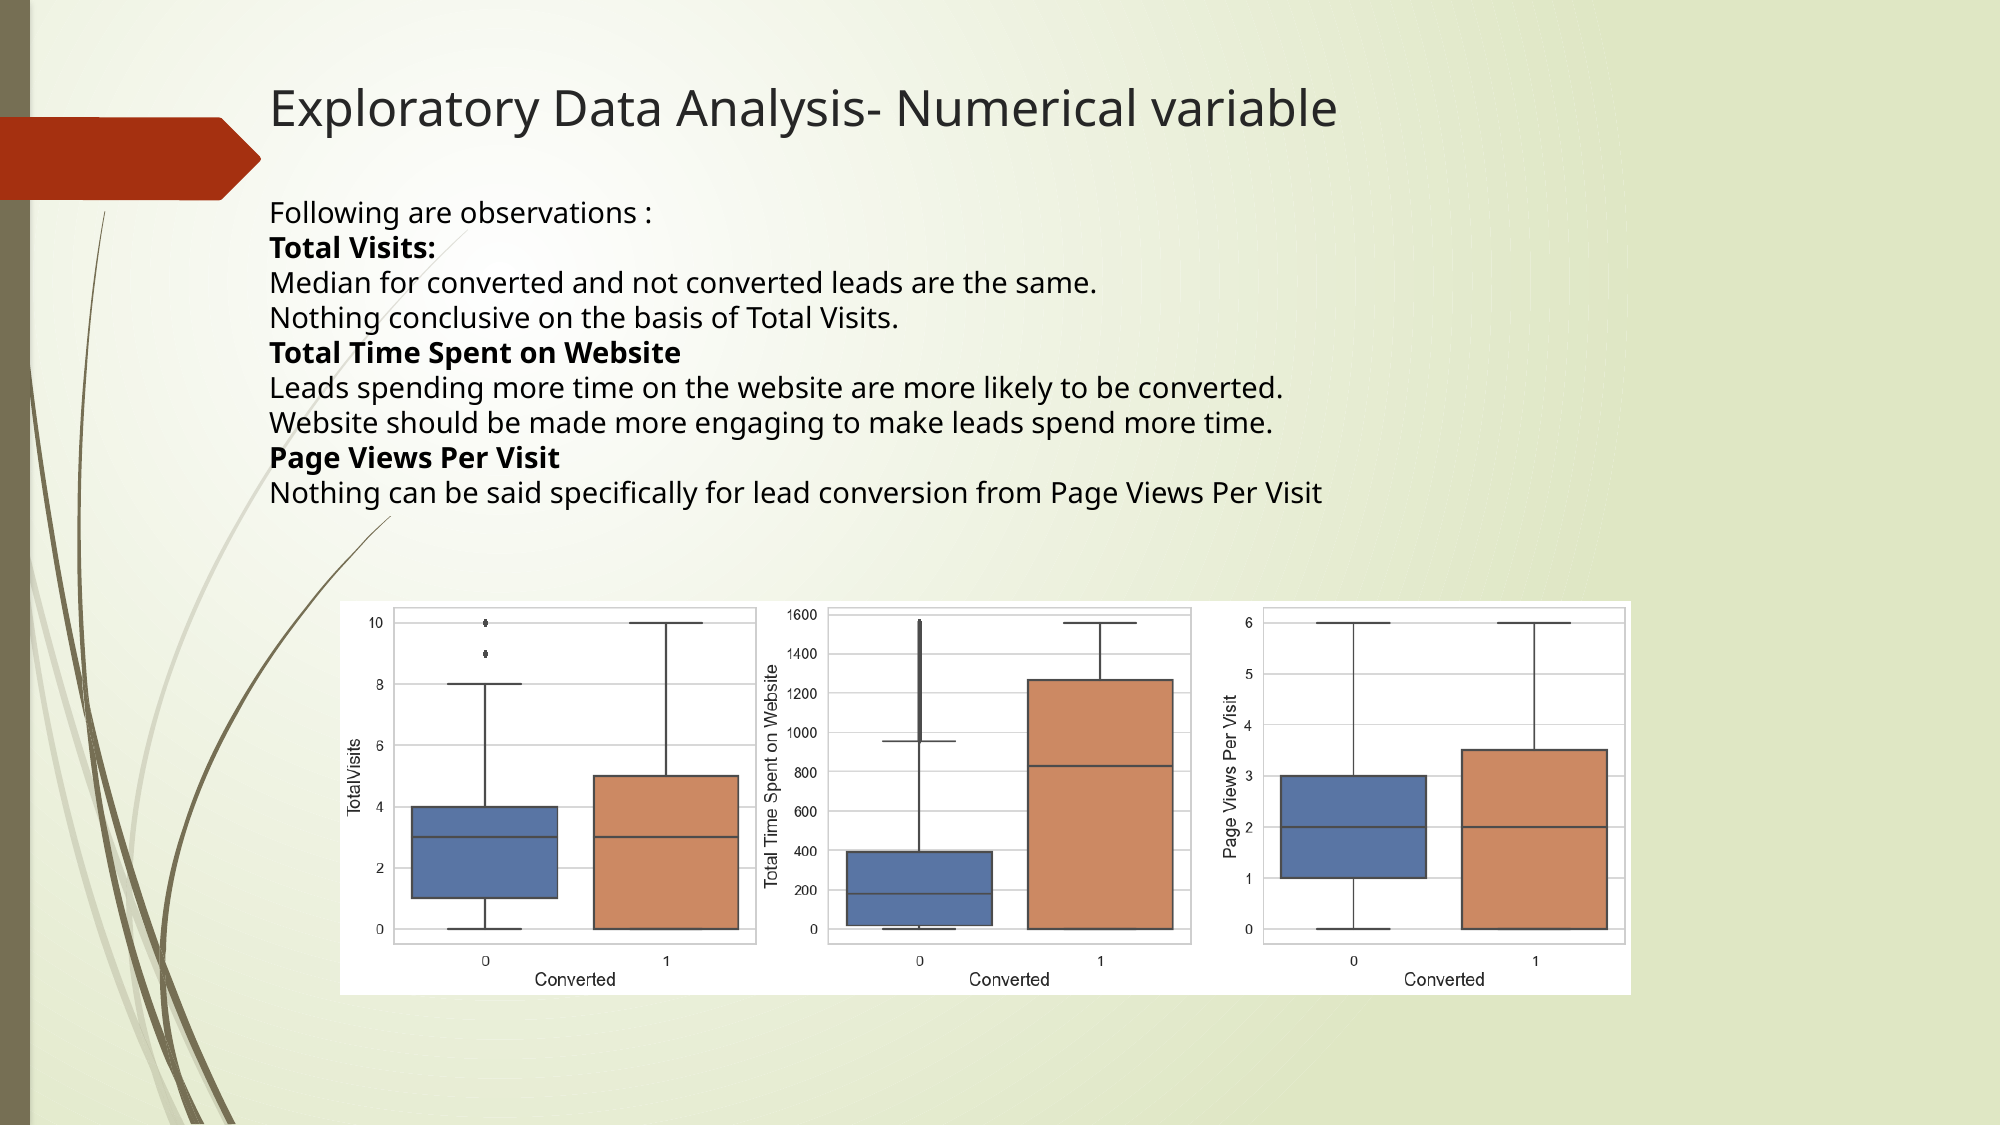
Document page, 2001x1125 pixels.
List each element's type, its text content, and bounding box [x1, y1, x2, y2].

picture [339, 601, 1631, 995]
title Exploratory Data Analysis- Numerical variable [254, 69, 1717, 151]
text_box Following are observations : Total Visits: Median for converted and not converted leads are the same. Nothing conclusive on the basis of Total Visits. Total Time Spent on Website Leads spending more time on the website are more likely to be converted. Website should be made more engaging to make leads spend more time. Page Views Per Visit Nothing can be said specifically for lead conversion from Page Views Per Visit [254, 186, 1902, 587]
